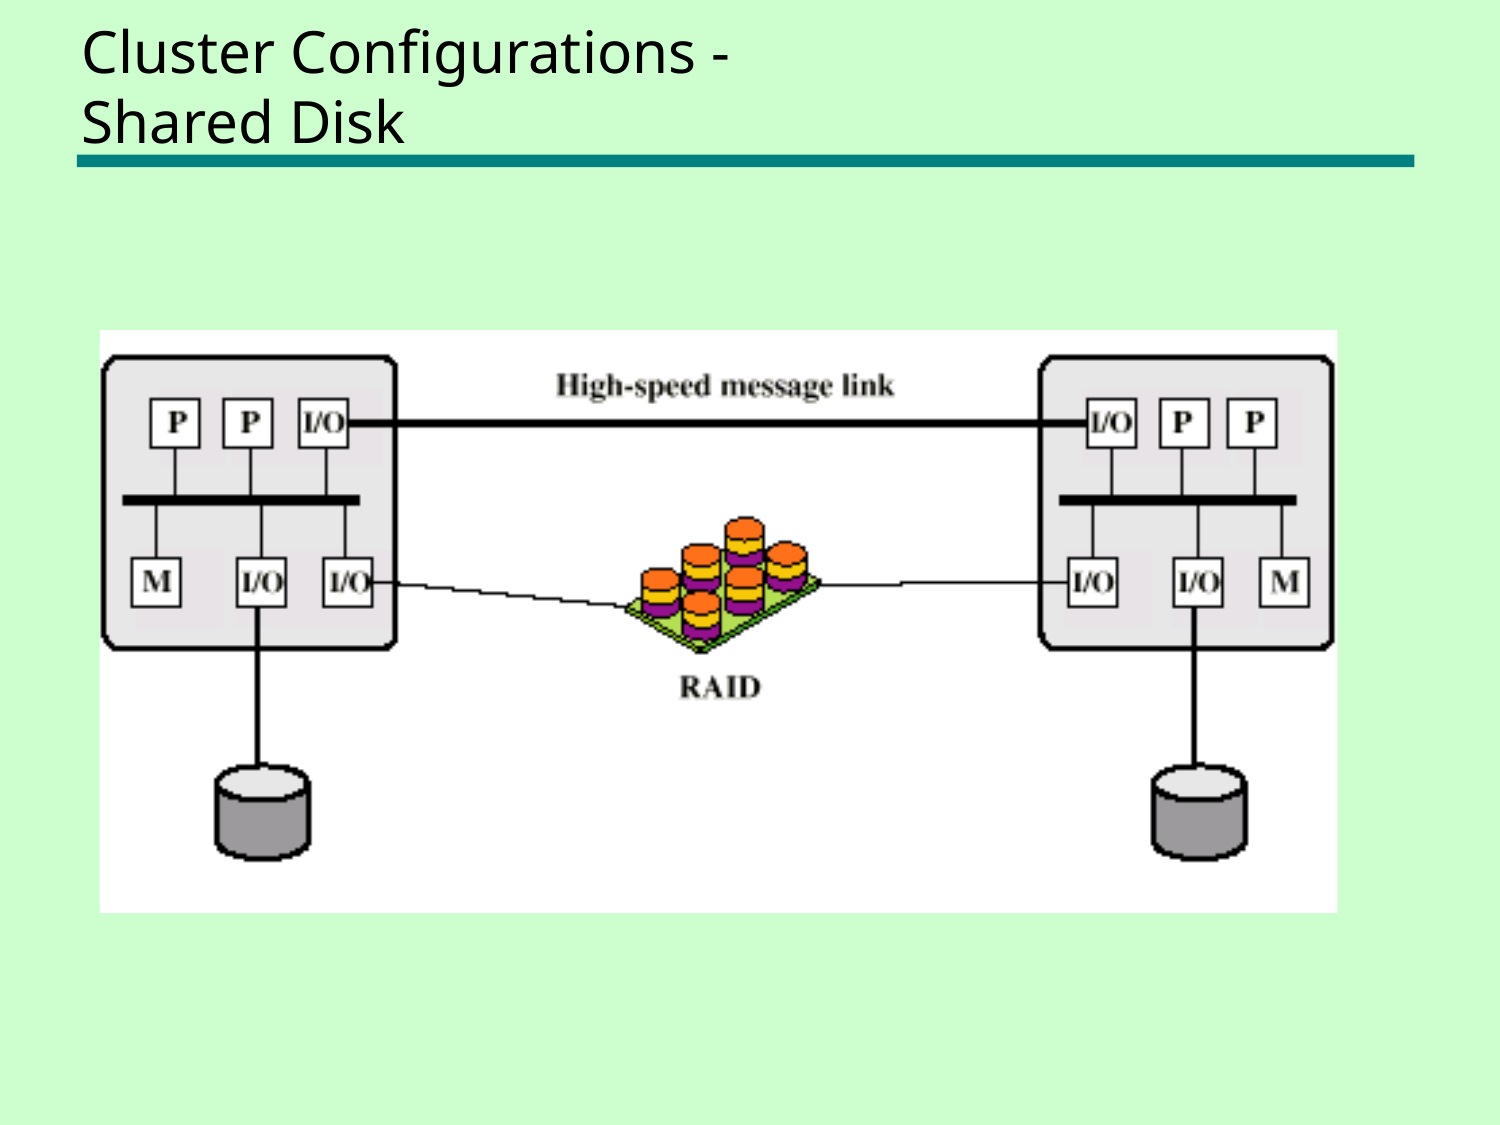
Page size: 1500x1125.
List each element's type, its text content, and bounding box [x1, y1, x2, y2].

title Cluster Configurations - Shared Disk [66, 24, 1413, 163]
picture [99, 329, 1338, 913]
